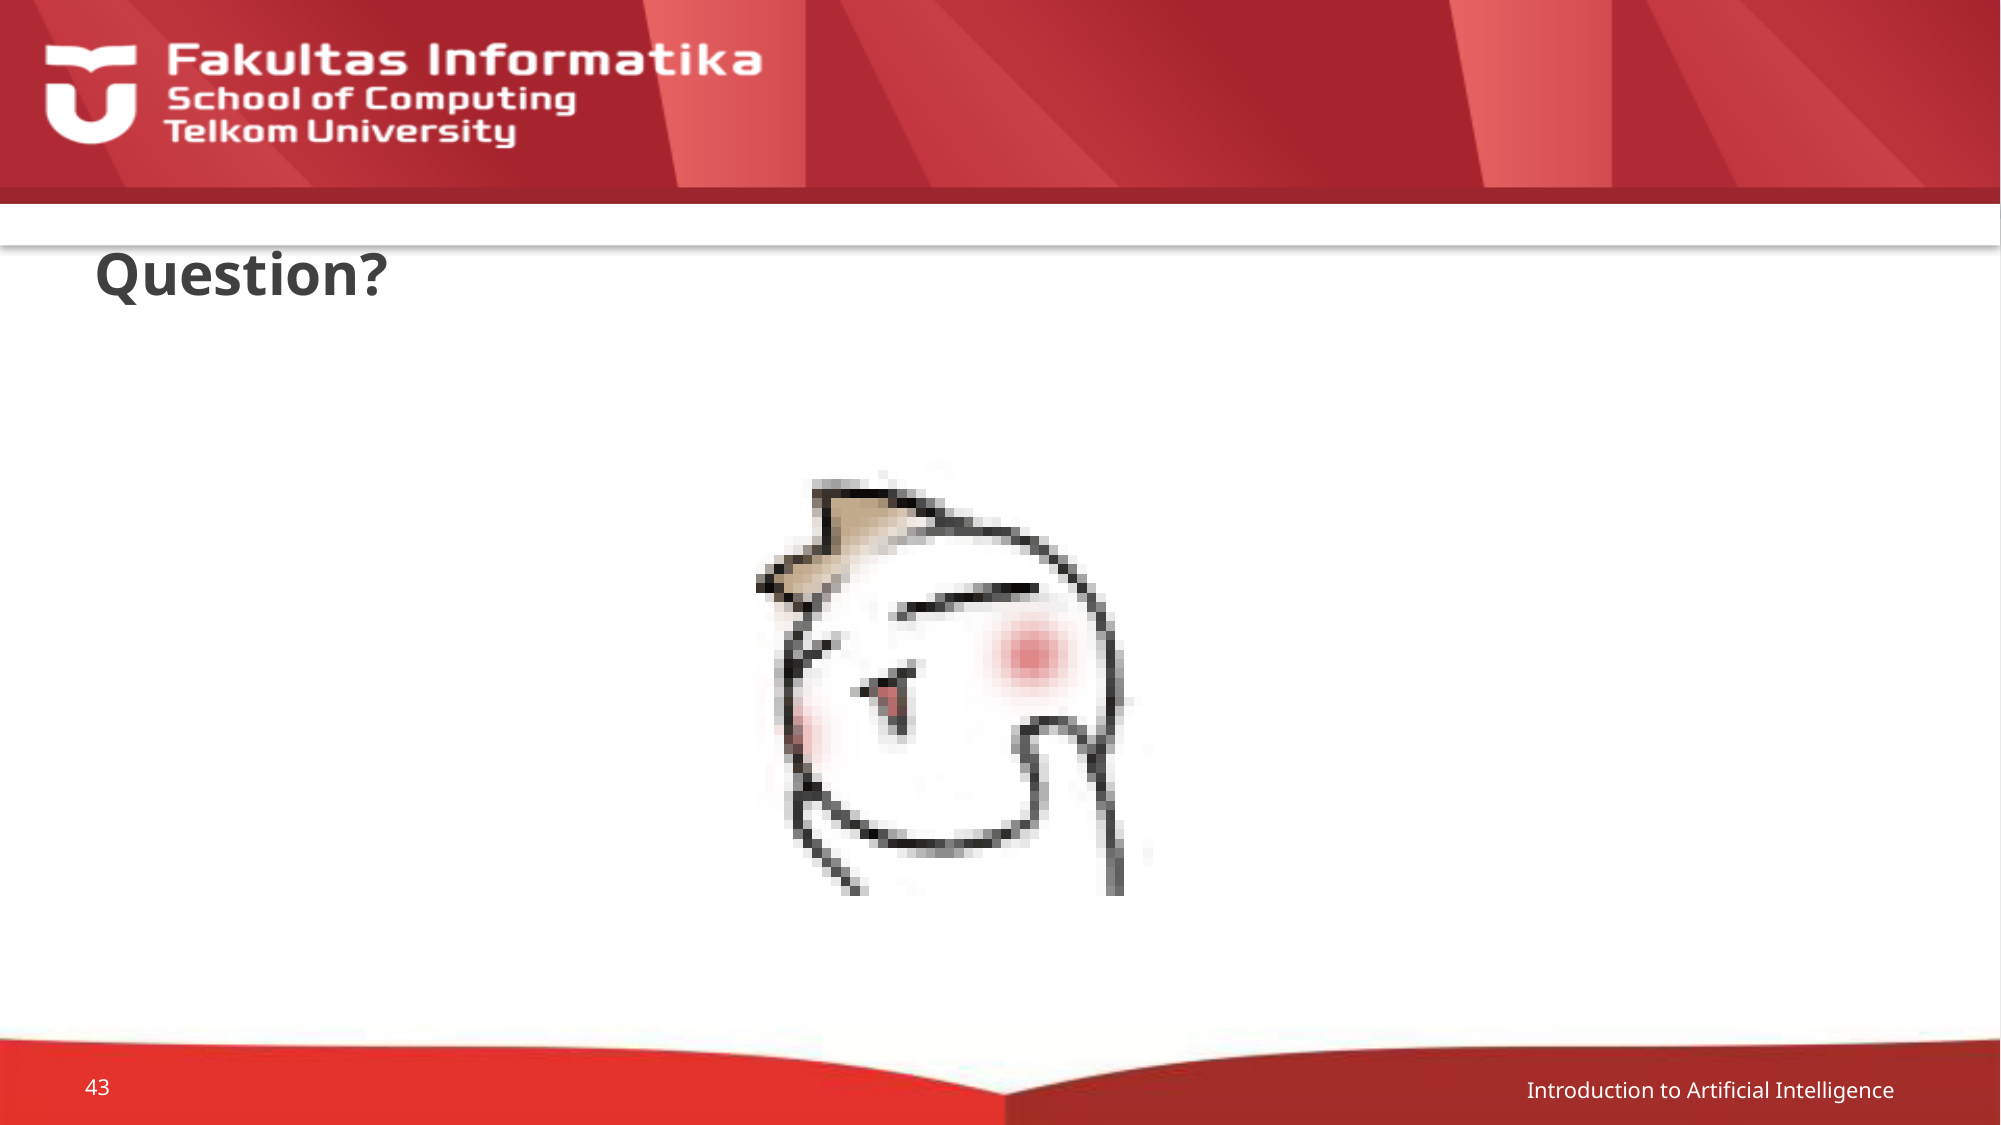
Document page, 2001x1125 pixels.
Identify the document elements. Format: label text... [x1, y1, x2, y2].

title Question? [79, 219, 1901, 325]
picture [0, 0, 2001, 1125]
list Introduction to Artificial Intelligence [1185, 1058, 1911, 1119]
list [756, 423, 1229, 897]
slide_number 43 [85, 1058, 164, 1119]
